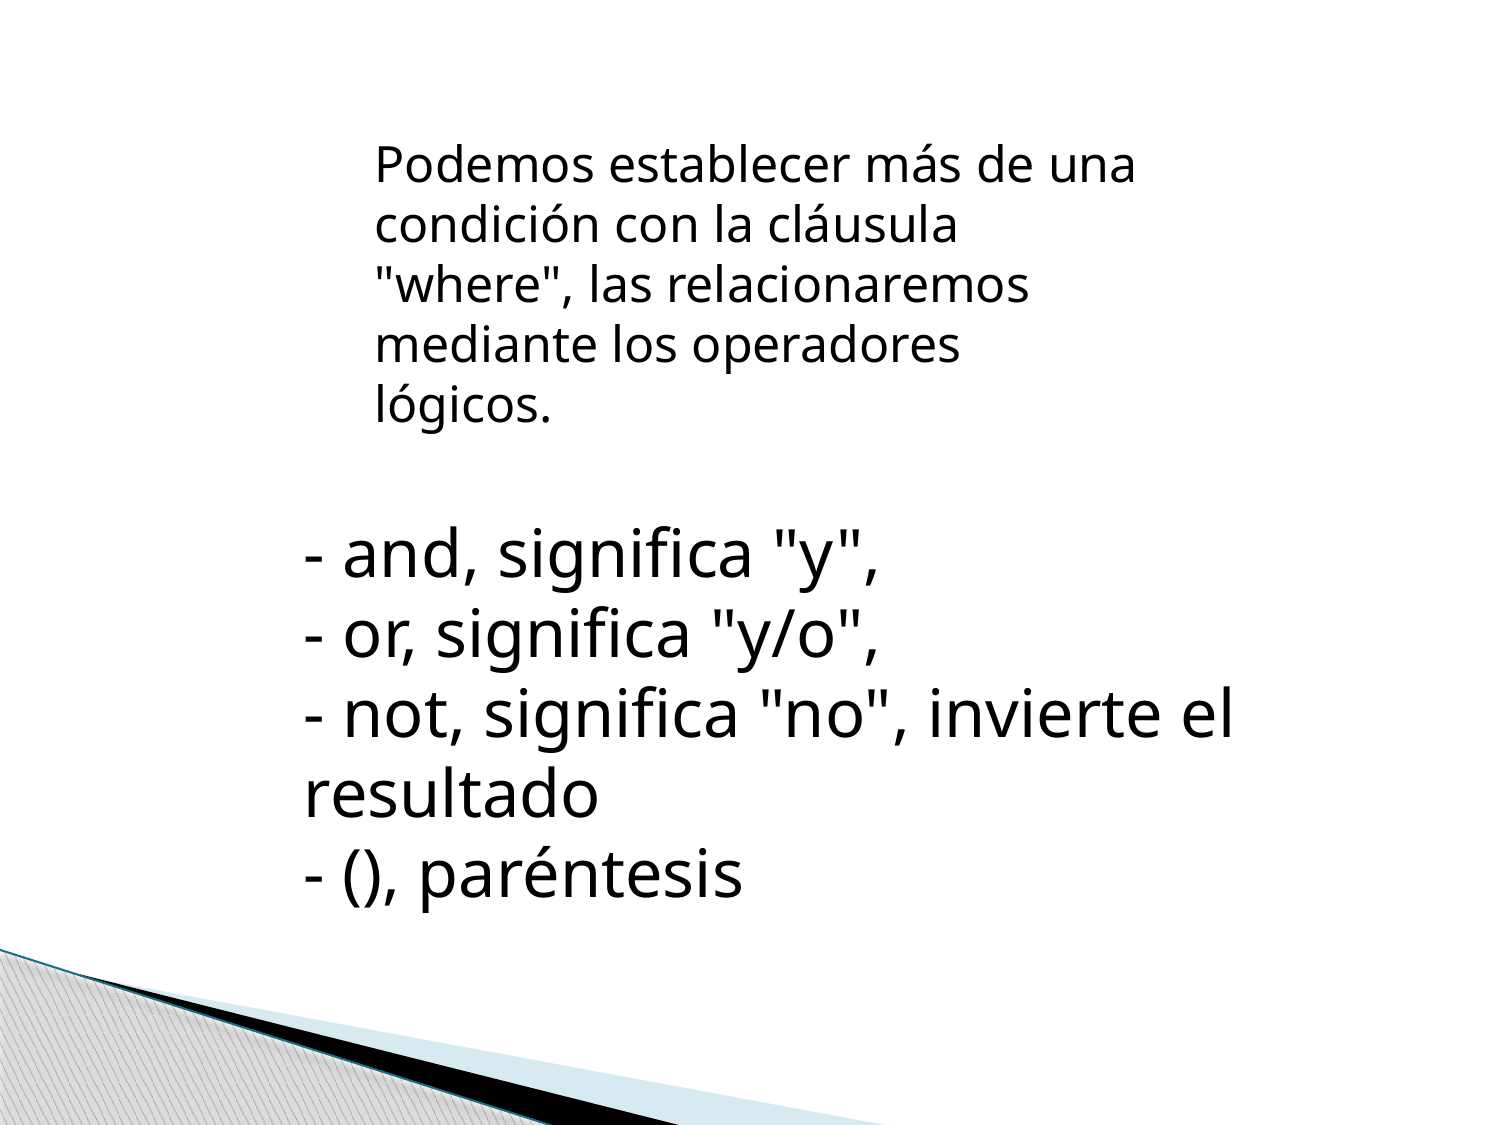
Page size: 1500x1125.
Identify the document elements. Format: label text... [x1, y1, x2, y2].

text_box - and, significa "y", - or, significa "y/o", - not, significa "no", invierte el resultado - (), paréntesis [289, 503, 1459, 918]
text_box Podemos establecer más de una condición con la cláusula "where", las relacionaremos mediante los operadores lógicos. [360, 125, 1164, 441]
